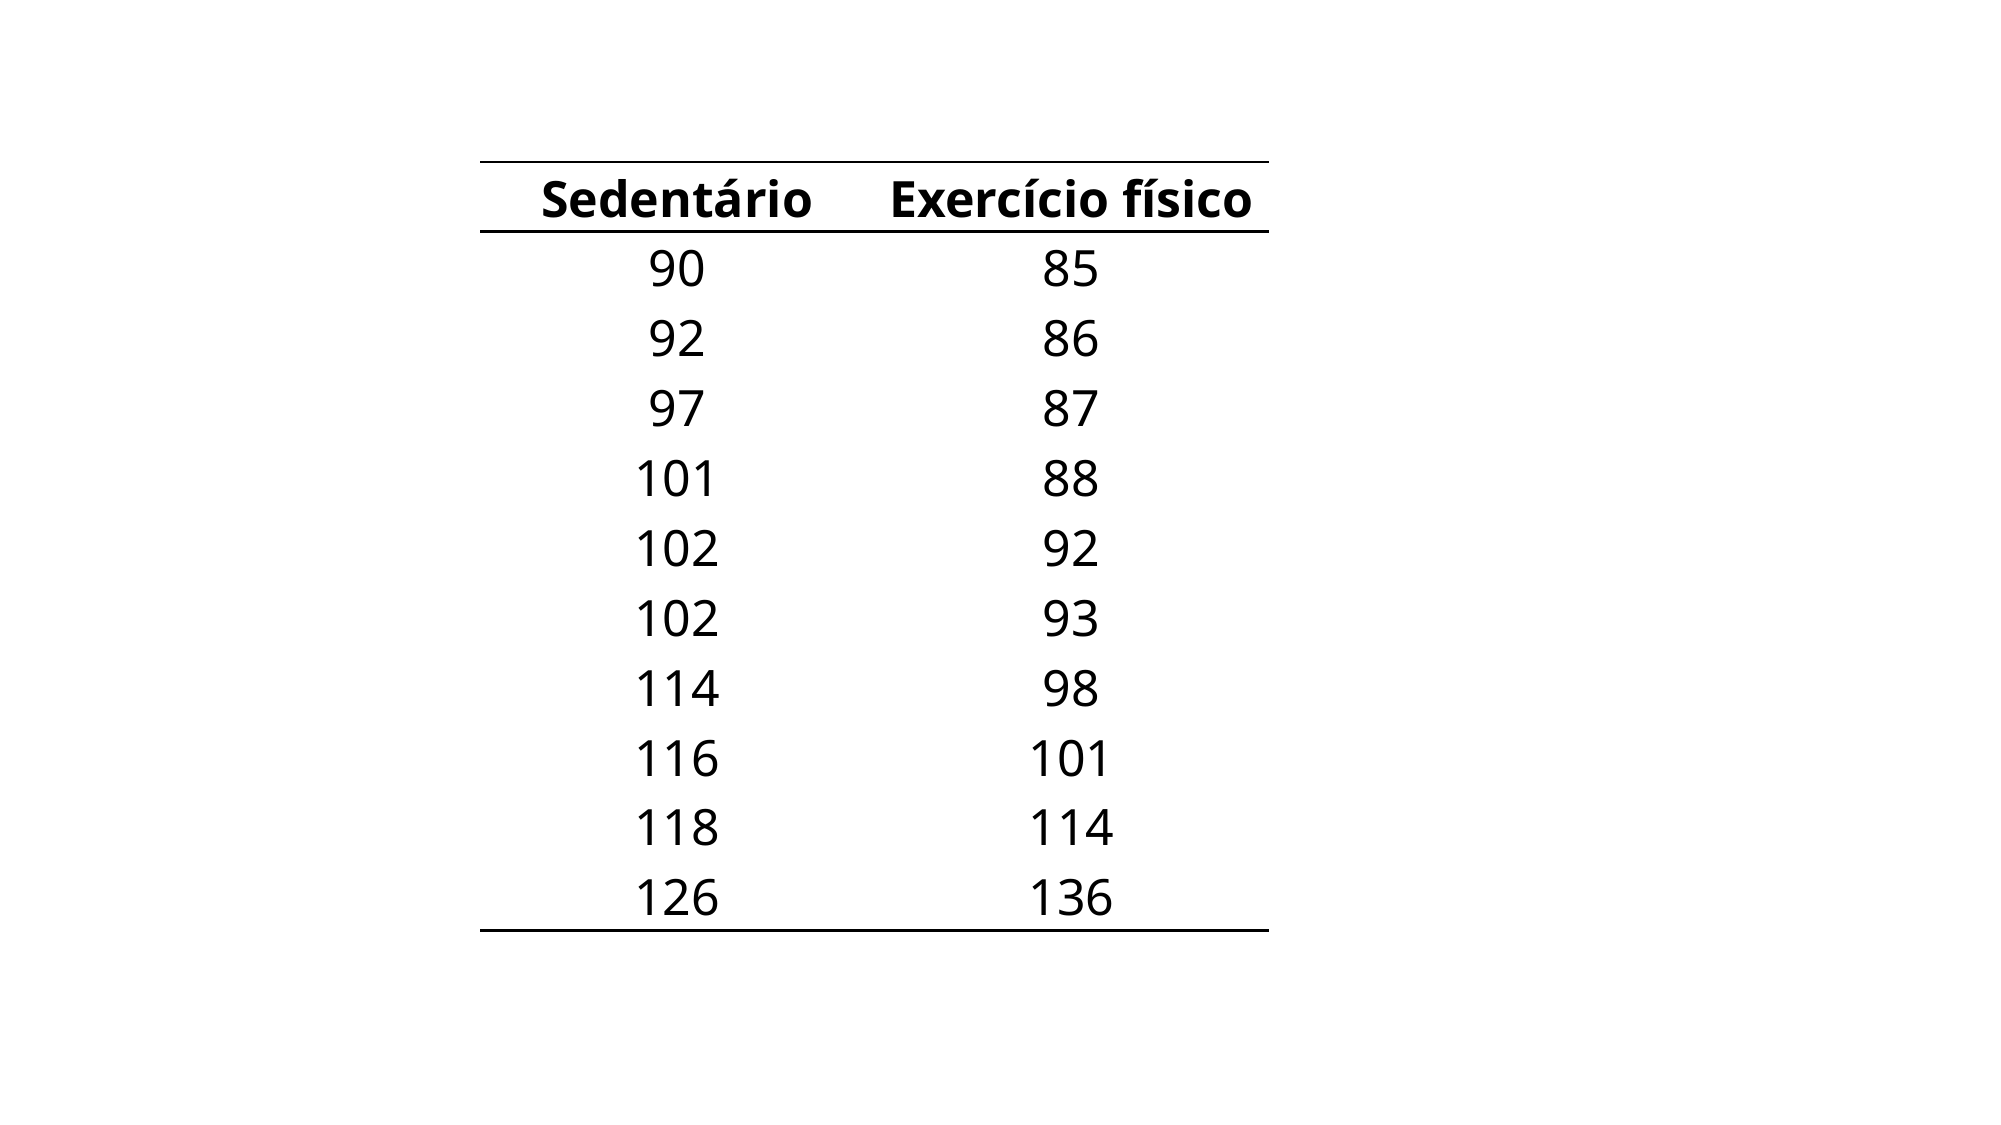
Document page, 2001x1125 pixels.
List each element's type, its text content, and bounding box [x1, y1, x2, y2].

table_cell 90 [480, 233, 874, 302]
table_cell 102 [480, 511, 874, 581]
table_cell 92 [874, 511, 1269, 581]
table_header Exercício físico [874, 163, 1269, 230]
table_cell 101 [480, 441, 874, 511]
table_cell 92 [480, 302, 874, 372]
table_cell 97 [480, 372, 874, 441]
table_cell 126 [480, 861, 874, 929]
table_cell 98 [874, 651, 1269, 721]
table_cell 88 [874, 441, 1269, 511]
table_cell 86 [874, 302, 1269, 372]
table_cell 114 [874, 791, 1269, 861]
table_cell 118 [480, 791, 874, 861]
table_cell 116 [480, 721, 874, 791]
table_cell 101 [874, 721, 1269, 791]
table_cell 85 [874, 233, 1269, 302]
table_cell 114 [480, 651, 874, 721]
table_cell 87 [874, 372, 1269, 441]
table_header Sedentário [480, 163, 874, 230]
table_cell 93 [874, 581, 1269, 651]
table_cell 136 [874, 861, 1269, 929]
table_cell 102 [480, 581, 874, 651]
